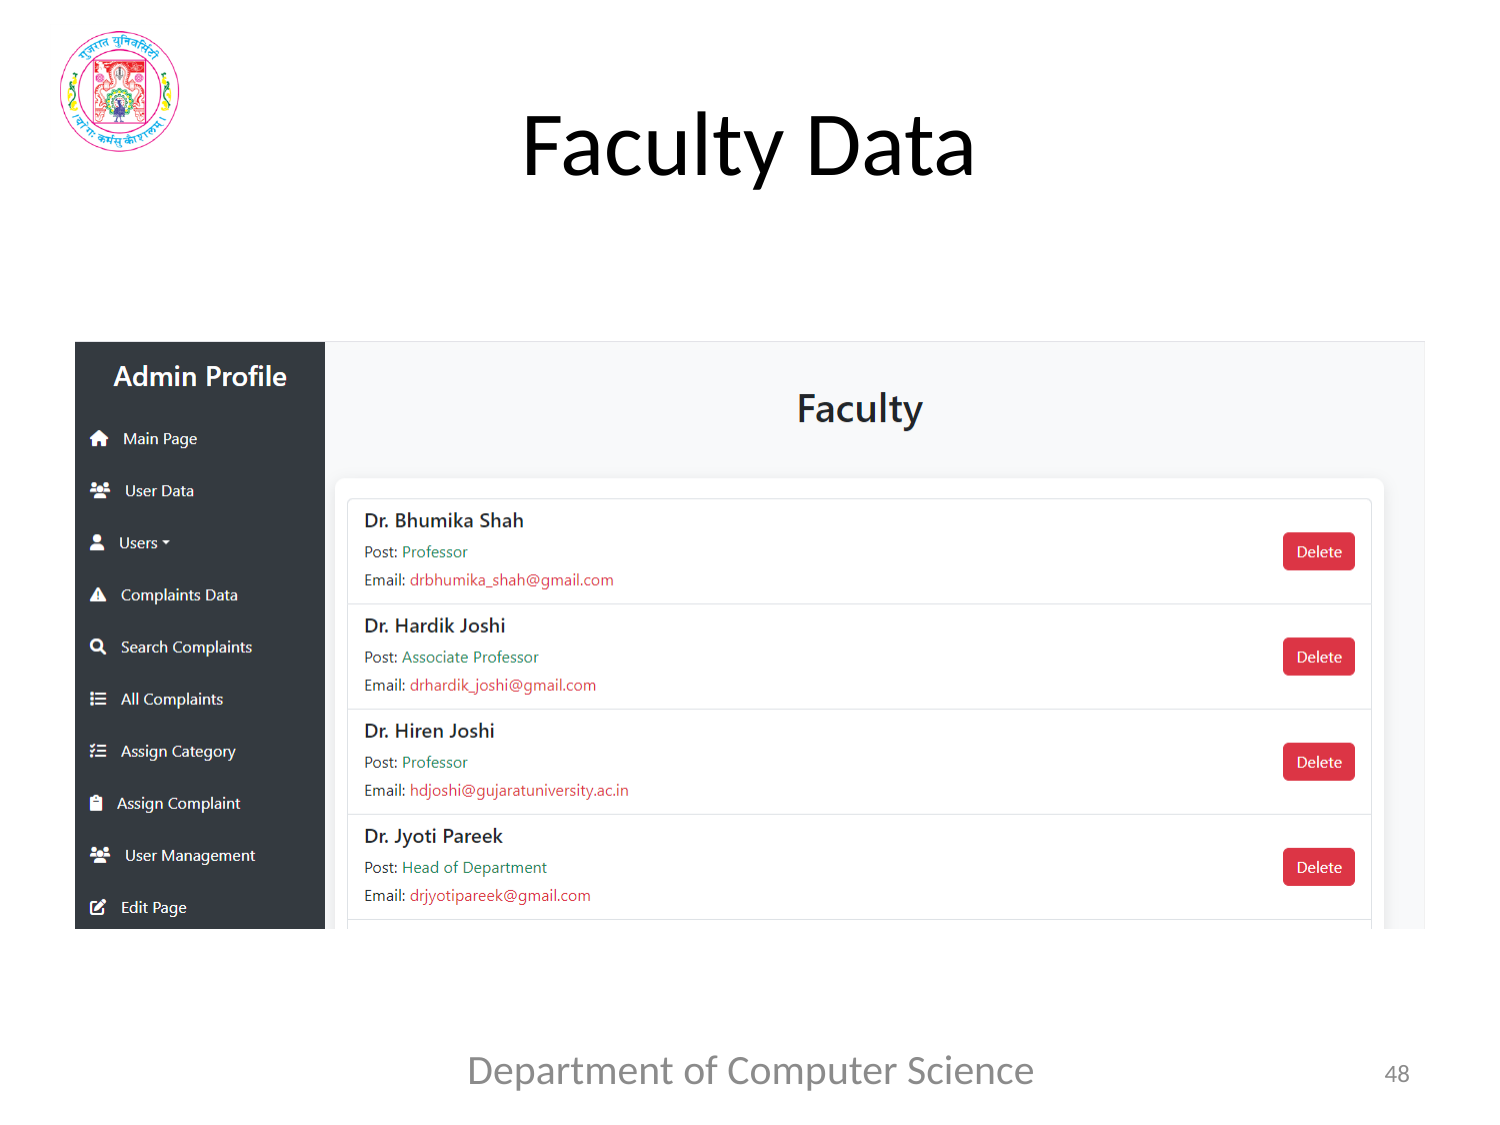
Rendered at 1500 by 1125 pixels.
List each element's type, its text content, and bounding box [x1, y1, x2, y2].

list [74, 338, 1426, 929]
slide_number 48 [1074, 1042, 1425, 1103]
title Faculty Data [75, 45, 1425, 233]
picture [50, 24, 188, 157]
footer Department of Computer Science [425, 1037, 1088, 1098]
